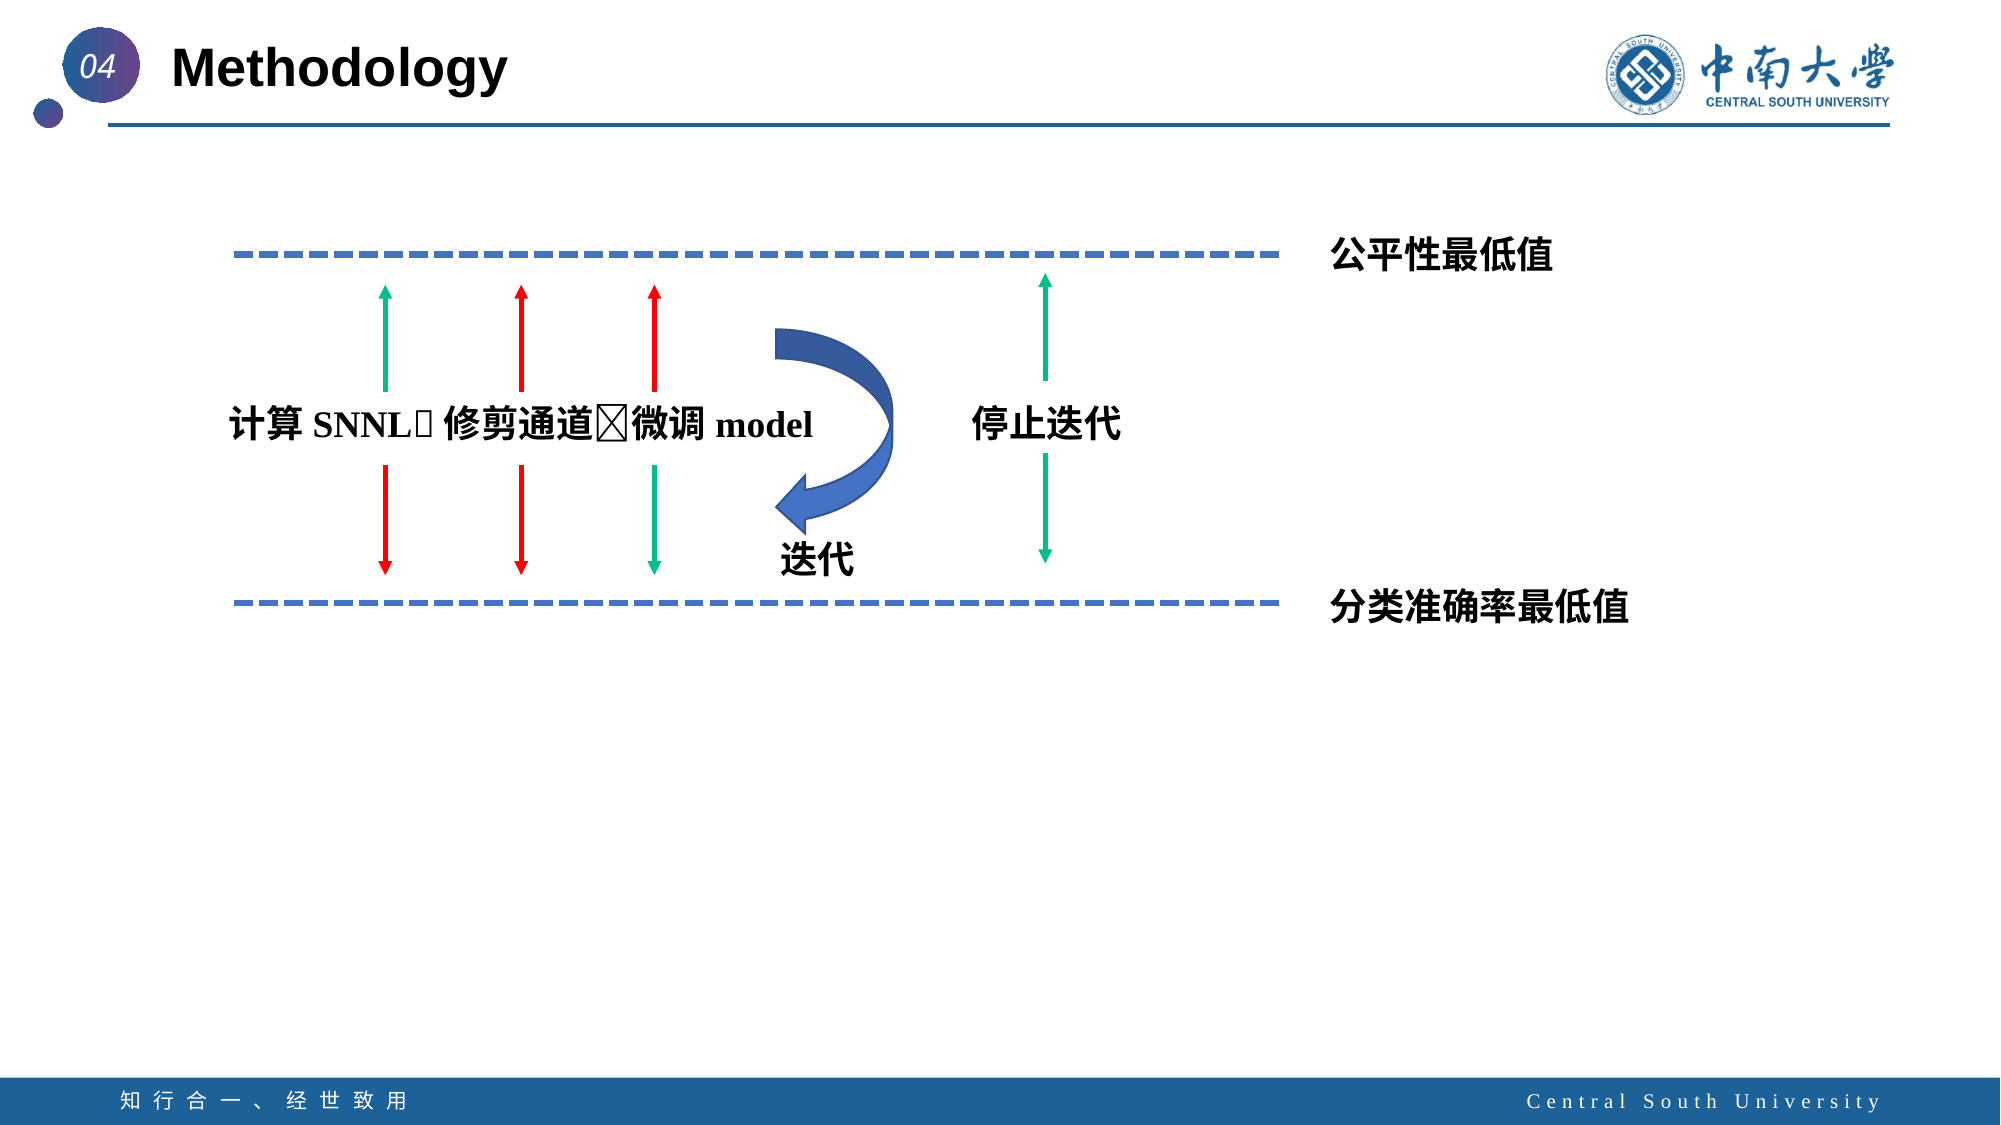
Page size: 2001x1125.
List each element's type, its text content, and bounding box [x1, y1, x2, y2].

text_box 分类准确率最低值 [1314, 575, 1645, 635]
text_box 停止迭代 [956, 392, 1137, 453]
text_box Methodology [171, 23, 531, 107]
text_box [33, 26, 153, 128]
text_box [0, 1077, 2000, 1125]
text_box 知行合一、经世致用 [105, 1080, 423, 1120]
text_box Central South University [1511, 1080, 1894, 1120]
text_box [158, 0, 1050, 118]
text_box 公平性最低值 [1314, 224, 1570, 284]
text_box 迭代 [765, 528, 871, 588]
text_box [774, 328, 894, 528]
text_box 计算SNNL修剪通道微调model [213, 392, 829, 453]
picture [1595, 28, 1907, 121]
